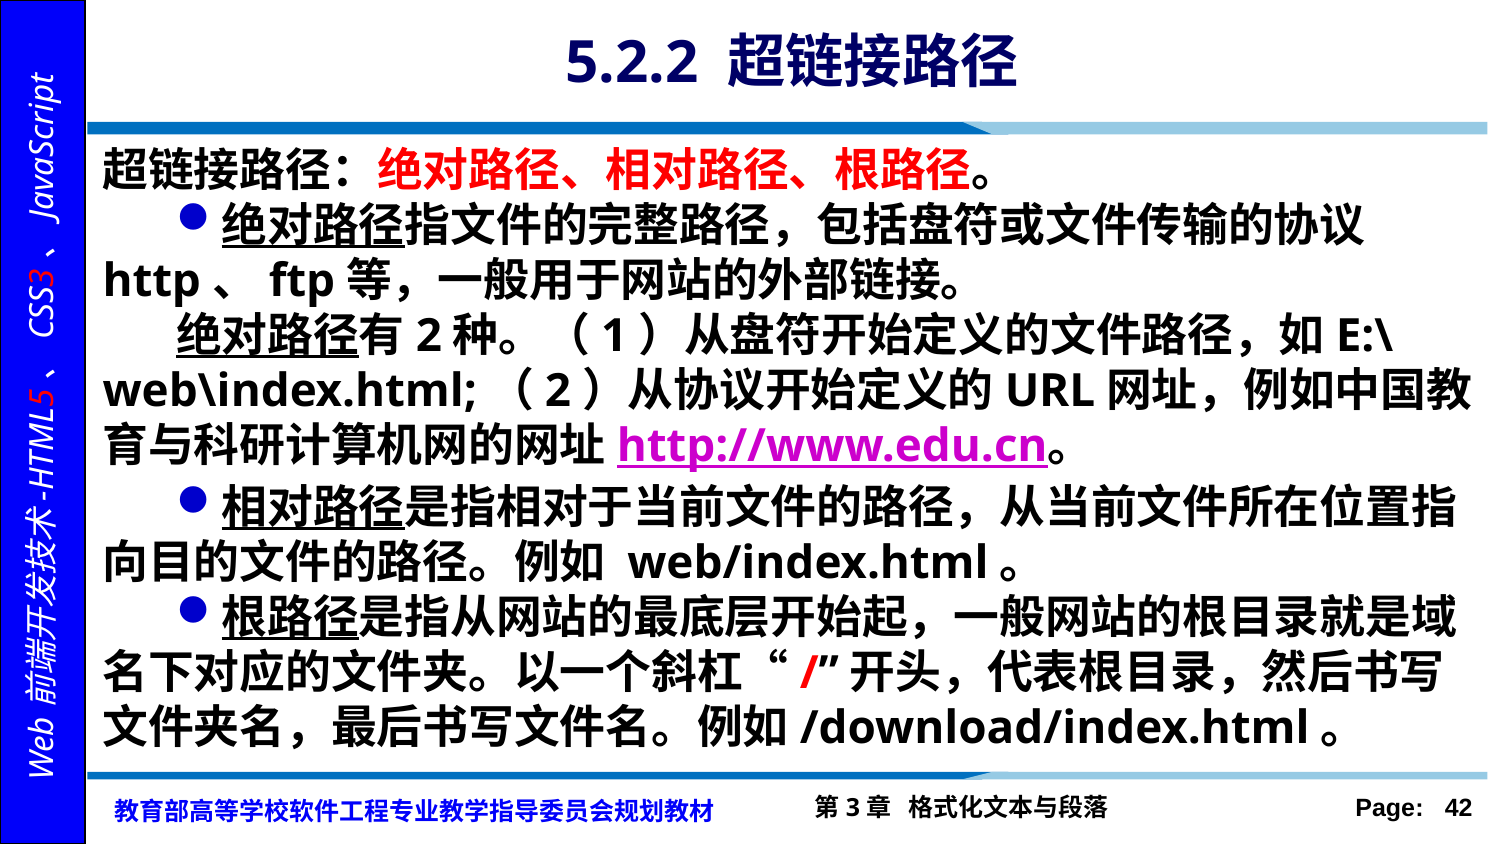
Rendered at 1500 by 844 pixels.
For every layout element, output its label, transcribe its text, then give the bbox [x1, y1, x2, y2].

list 超链接路径：绝对路径、相对路径、根路径。 绝对路径指文件的完整路径，包括盘符或文件传输的协议http、ftp等，一般用于网站的外部链接。 绝对路径有2种。（1）从盘符开始定义的文件路径，如E:\web\index.html;（2）从协议开始定义的URL网址，例如中国教育与科研计算机网的网址http://www.edu.cn。 相对路径是指相对于当前文件的路径，从当前文件所在位置指向目的文件的路径。例如 web/index.html。 根路径是指从网站的最底层开始起，一般网站的根目录就是域名下对应的文件夹。以一个斜杠“/”开头，代表根目录，然后书写文件夹名，最后书写文件名。例如/download/index.html。 [86, 132, 1489, 760]
title 5.2.2 超链接路径 [161, 11, 1436, 106]
